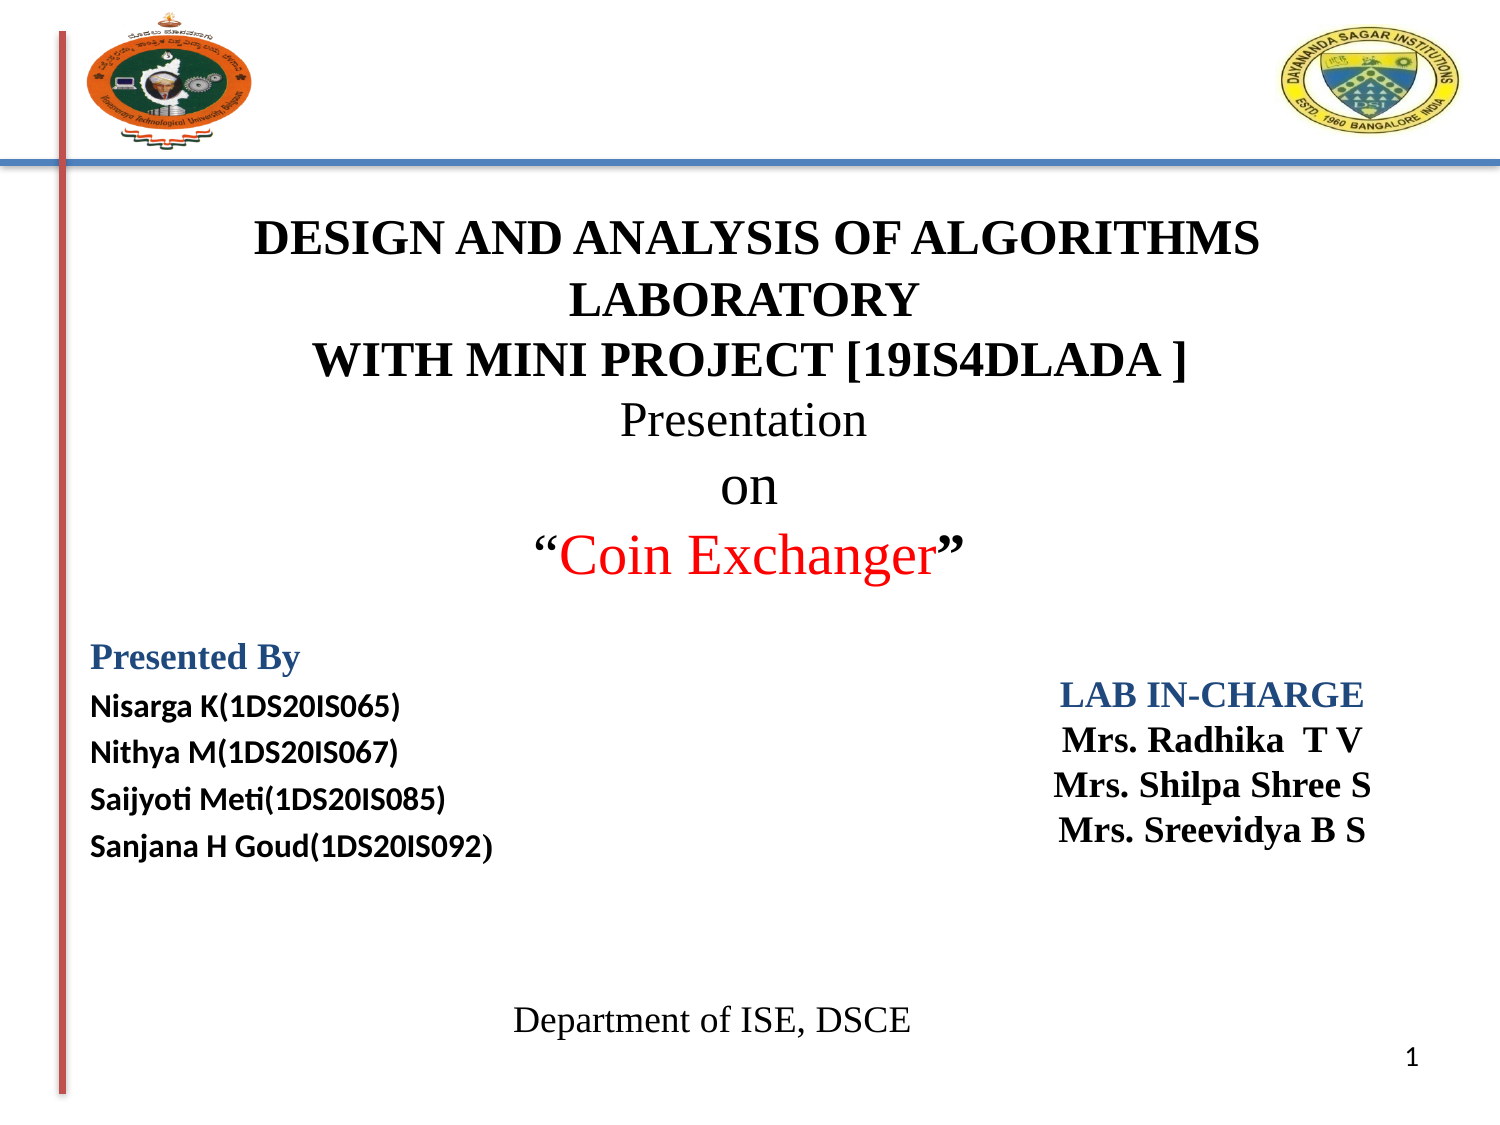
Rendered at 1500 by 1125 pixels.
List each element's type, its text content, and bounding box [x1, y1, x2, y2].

text_box LAB IN-CHARGE Mrs. Radhika T V Mrs. Shilpa Shree S Mrs. Sreevidya B S [949, 662, 1475, 858]
subtitle Presented By Nisarga K(1DS20IS065) Nithya M(1DS20IS067) Saijyoti Meti(1DS20IS085) Sanjana H Goud(1DS20IS092) [75, 624, 950, 1025]
text_box [399, 173, 1125, 314]
picture [84, 12, 256, 151]
footer Department of ISE, DSCE [474, 987, 950, 1048]
picture [1274, 24, 1463, 138]
slide_number 1 [1084, 1025, 1435, 1085]
title DESIGN AND ANALYSIS OF ALGORITHMS LABORATORY WITH MINI PROJECT [19IS4DLADA ] Presentation on “Coin Exchanger” [75, 237, 1425, 475]
